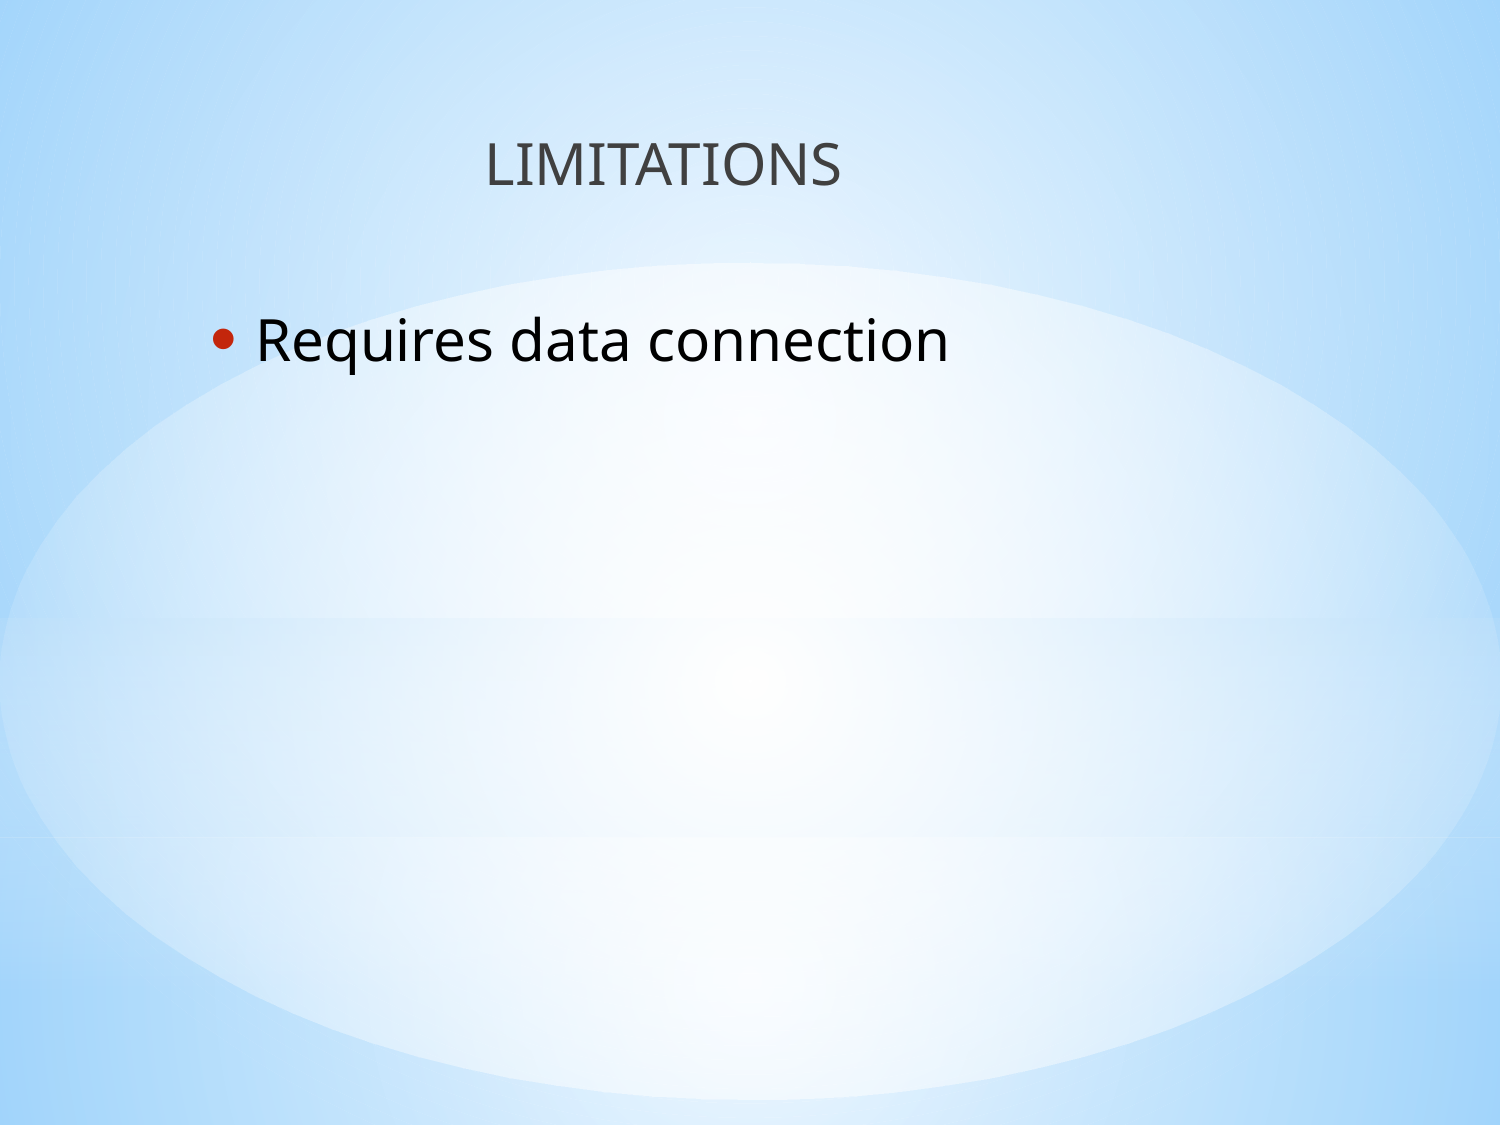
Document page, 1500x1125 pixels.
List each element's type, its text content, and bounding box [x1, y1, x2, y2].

list LIMITATIONS Requires data connection [187, 120, 1238, 690]
